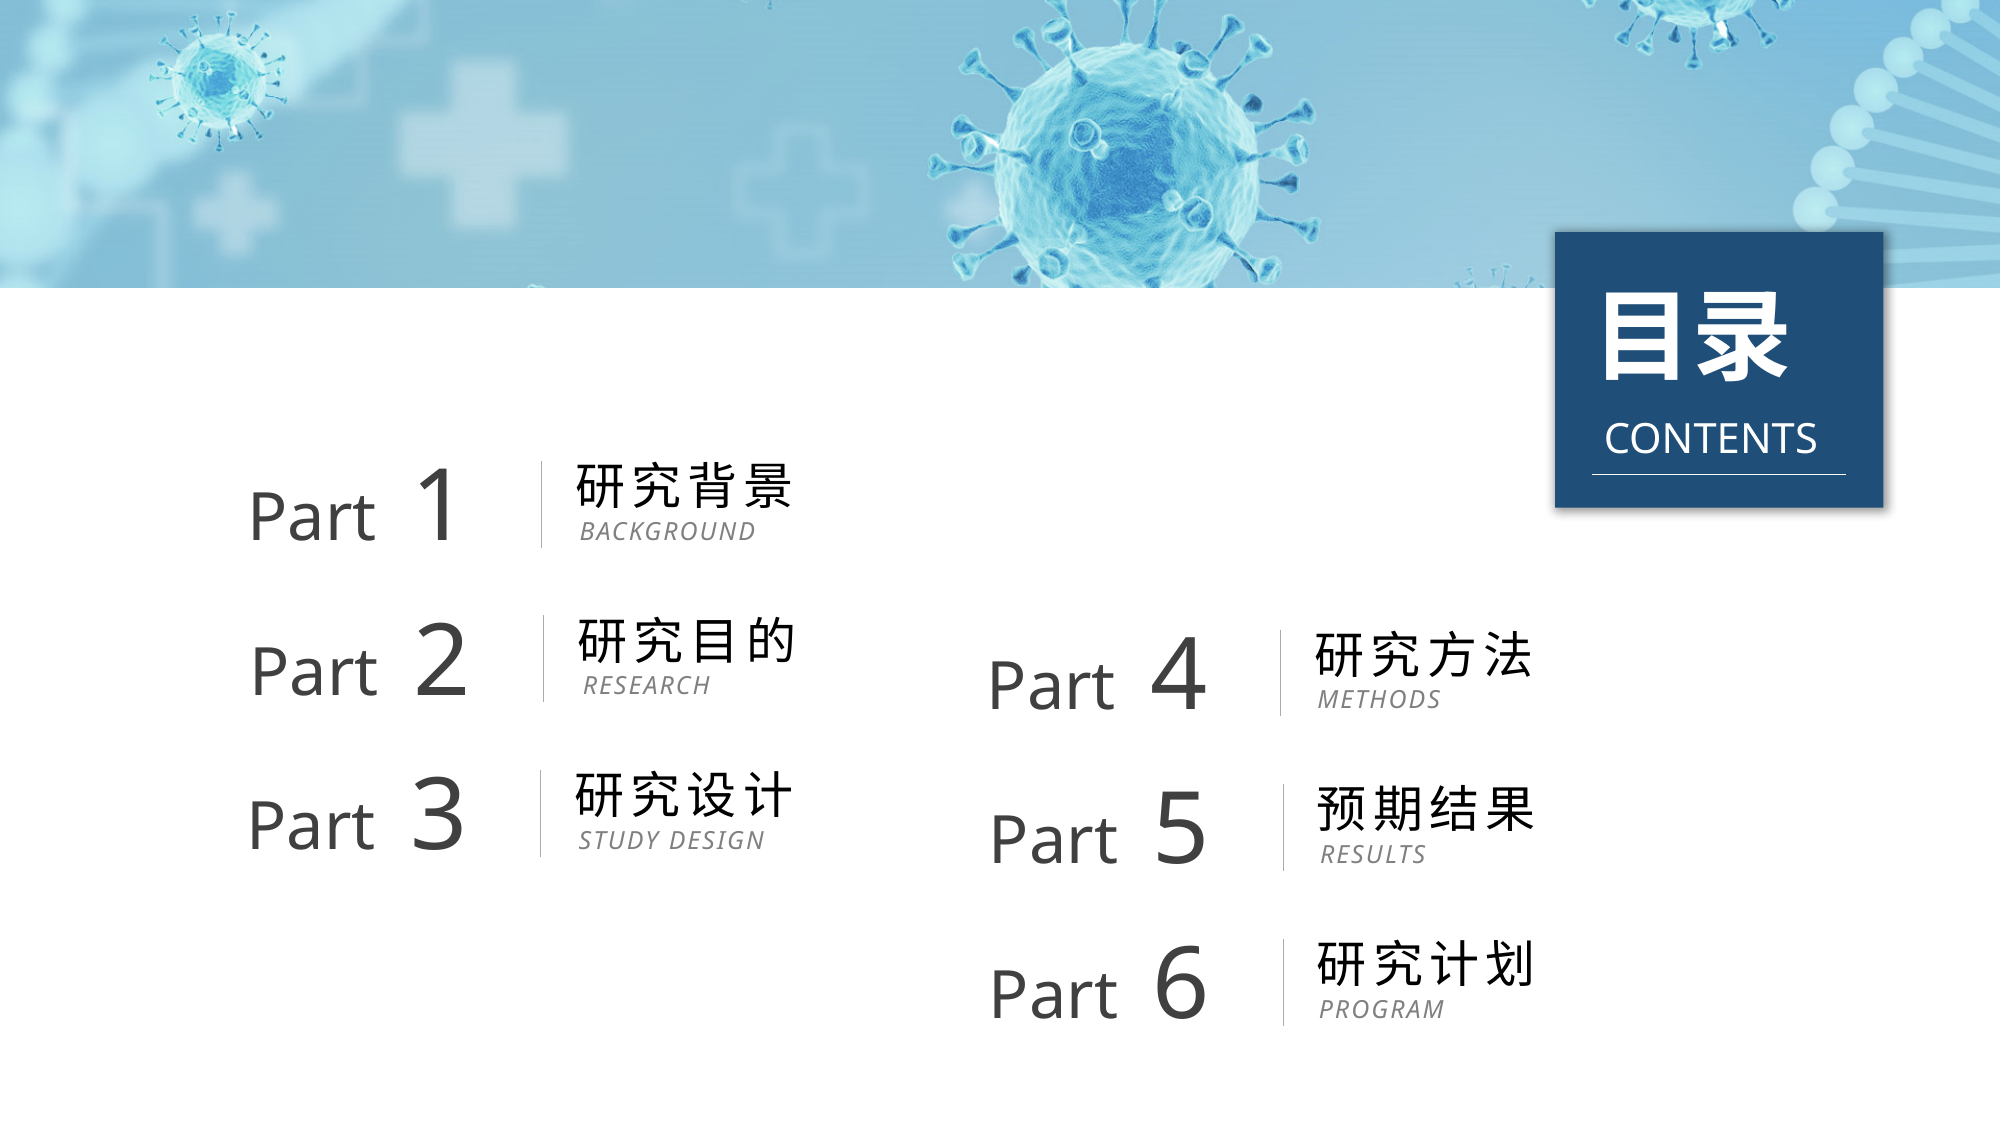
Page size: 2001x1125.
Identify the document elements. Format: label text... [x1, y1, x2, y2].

text_box STUDY DESIGN [563, 817, 780, 862]
text_box PROGRAM [1303, 985, 1459, 1031]
text_box 研究背景 [560, 447, 809, 522]
text_box 预期结果 [1302, 770, 1551, 846]
text_box 研究方法 [1299, 615, 1549, 691]
text_box METHODS [1302, 676, 1456, 722]
text_box RESULTS [1305, 831, 1441, 876]
text_box [1554, 288, 1884, 509]
text_box Part 1 [232, 432, 484, 568]
text_box 研究计划 [1302, 925, 1551, 1000]
text_box 研究目的 [562, 601, 812, 677]
text_box Part 3 [231, 742, 483, 877]
text_box 研究设计 [559, 756, 809, 832]
text_box Part 4 [971, 601, 1223, 737]
text_box RESEARCH [568, 662, 725, 708]
text_box Part 2 [234, 587, 486, 723]
text_box Part 6 [974, 911, 1226, 1046]
text_box BACKGROUND [564, 507, 771, 553]
picture [0, 0, 2000, 288]
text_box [1577, 265, 1861, 475]
text_box Part 5 [974, 756, 1226, 892]
